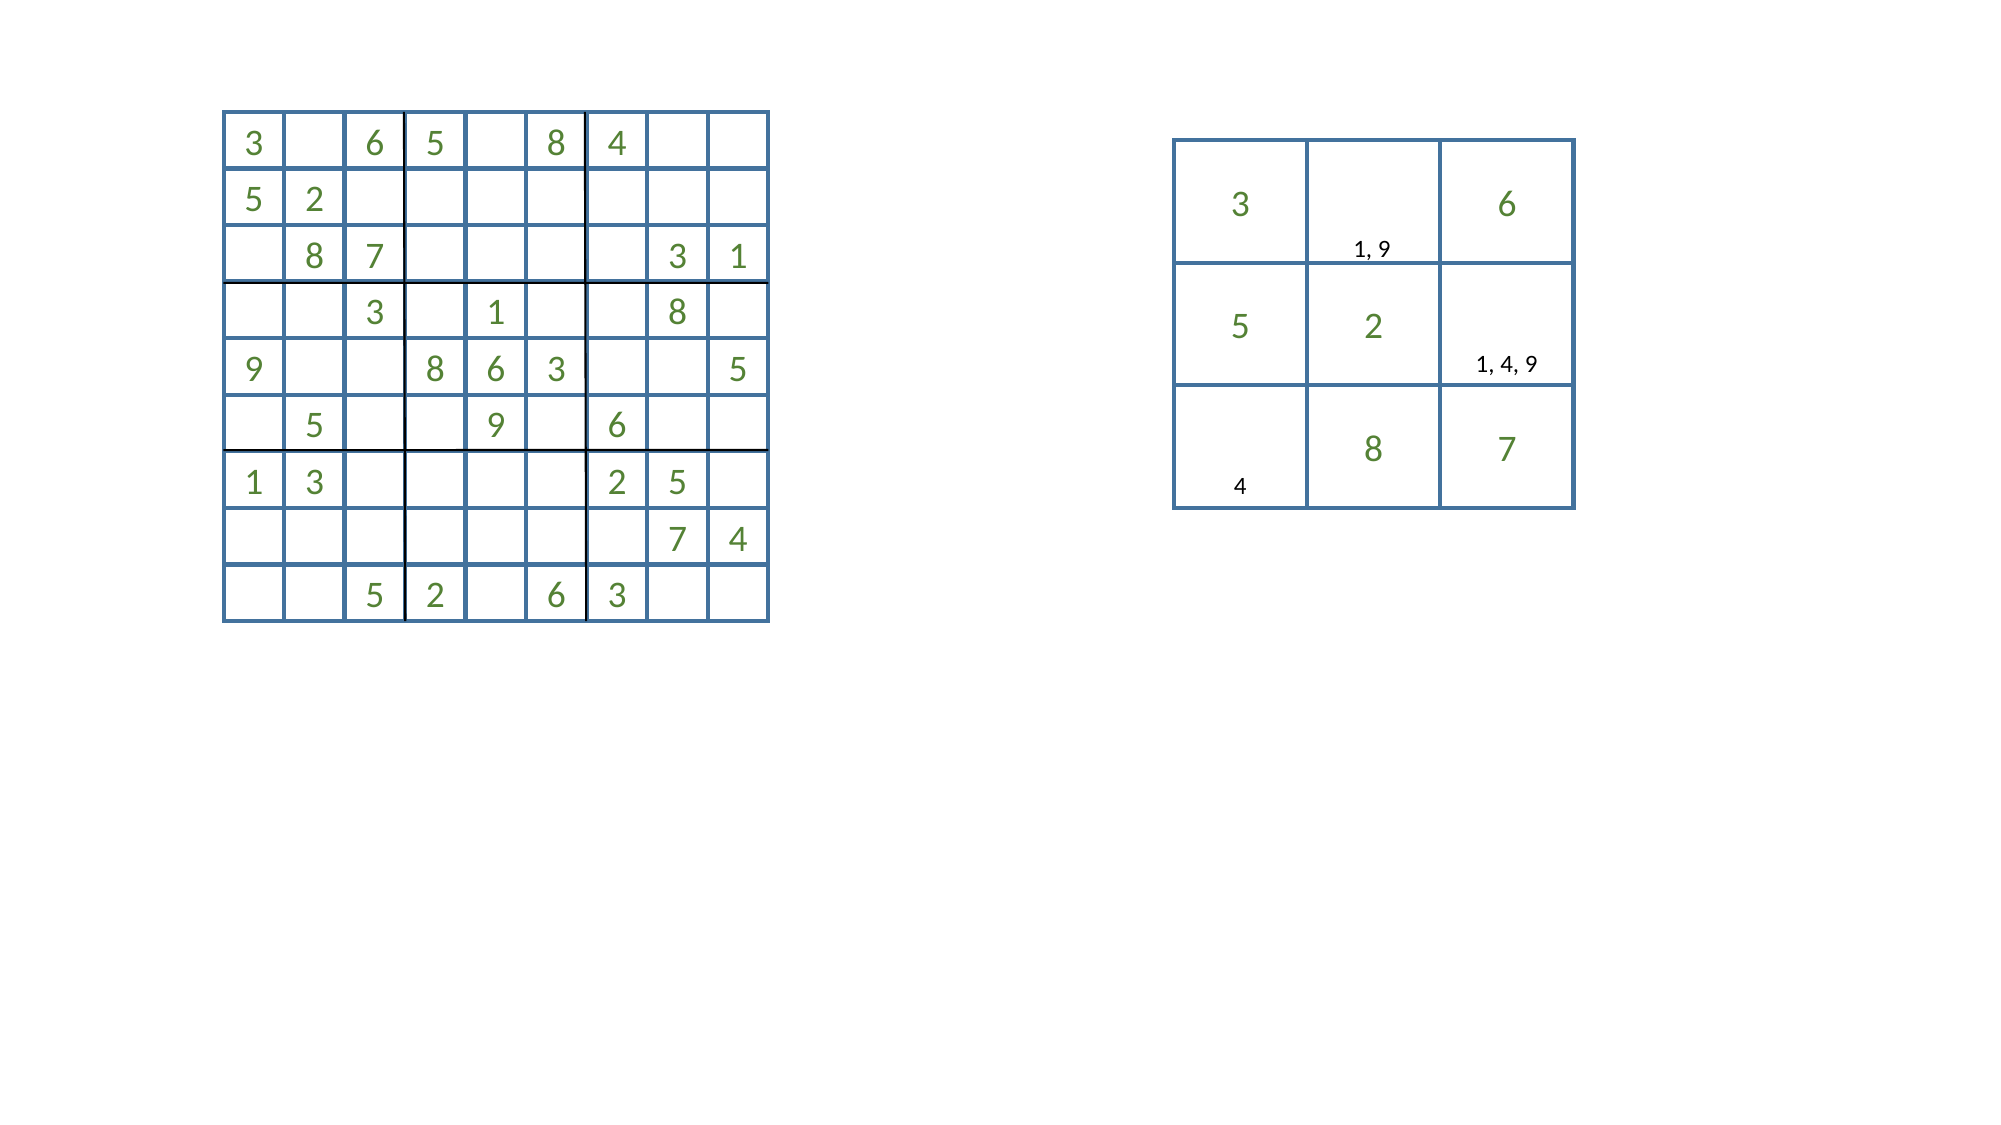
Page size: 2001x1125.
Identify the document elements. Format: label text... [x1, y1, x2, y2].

text_box 6 [343, 110, 403, 166]
text_box [645, 393, 706, 449]
text_box 4 [585, 110, 645, 166]
text_box [222, 506, 282, 562]
text_box [406, 284, 464, 336]
text_box [406, 451, 464, 506]
text_box 3 [282, 451, 343, 506]
text_box 8 [524, 110, 585, 166]
text_box 6 [587, 393, 645, 449]
text_box 4 [706, 506, 770, 562]
text_box 1 [222, 449, 282, 506]
text_box [645, 110, 706, 166]
text_box [586, 166, 645, 223]
text_box 8 [645, 284, 706, 336]
text_box [282, 110, 343, 166]
text_box 6 [464, 336, 524, 393]
text_box [464, 506, 524, 562]
text_box 7 [645, 506, 706, 562]
text_box 3 [343, 284, 403, 336]
text_box 2 [282, 166, 343, 223]
text_box 6 [524, 562, 585, 623]
text_box 1 [706, 223, 770, 279]
text_box [706, 393, 770, 449]
text_box [645, 562, 706, 623]
text_box [464, 166, 524, 223]
text_box [464, 562, 524, 623]
text_box [645, 166, 706, 223]
text_box 3 [645, 223, 706, 279]
text_box [586, 223, 645, 279]
text_box [222, 279, 282, 336]
text_box [524, 451, 585, 506]
text_box [282, 506, 343, 562]
text_box 5 [222, 166, 282, 223]
text_box [282, 284, 343, 336]
text_box 5 [645, 451, 706, 506]
text_box 8 [282, 223, 343, 279]
text_box 3 [585, 562, 645, 623]
text_box [587, 284, 645, 336]
text_box 9 [464, 393, 524, 449]
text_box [1173, 139, 1574, 509]
text_box [406, 506, 464, 562]
text_box [343, 393, 403, 449]
text_box [464, 223, 524, 279]
text_box [706, 279, 770, 336]
text_box [587, 506, 645, 562]
text_box [706, 110, 770, 166]
text_box [524, 223, 584, 279]
text_box 2 [403, 562, 464, 623]
text_box [222, 562, 282, 623]
text_box 3 [222, 110, 282, 166]
text_box [343, 166, 403, 223]
text_box [524, 393, 584, 449]
text_box [405, 166, 464, 223]
text_box [406, 393, 464, 449]
text_box 3 [524, 336, 584, 393]
text_box 8 [406, 336, 464, 393]
text_box 9 [222, 336, 282, 393]
text_box 5 [282, 393, 343, 449]
text_box [282, 336, 343, 393]
text_box [222, 393, 282, 449]
text_box [343, 451, 403, 506]
text_box [645, 336, 706, 393]
text_box 5 [403, 110, 464, 166]
text_box [464, 110, 524, 166]
text_box [405, 223, 464, 279]
text_box 7 [343, 223, 403, 279]
text_box [343, 506, 403, 562]
text_box [343, 336, 403, 393]
text_box 5 [706, 336, 770, 393]
text_box 2 [587, 451, 645, 506]
text_box [524, 284, 584, 336]
text_box [282, 562, 343, 623]
text_box [222, 223, 282, 279]
text_box [587, 336, 645, 393]
text_box 5 [343, 562, 403, 623]
text_box [524, 506, 585, 562]
text_box 1 [464, 284, 524, 336]
text_box [524, 166, 584, 223]
text_box [464, 451, 524, 506]
text_box [706, 562, 770, 623]
text_box [706, 166, 770, 223]
text_box [706, 449, 770, 506]
